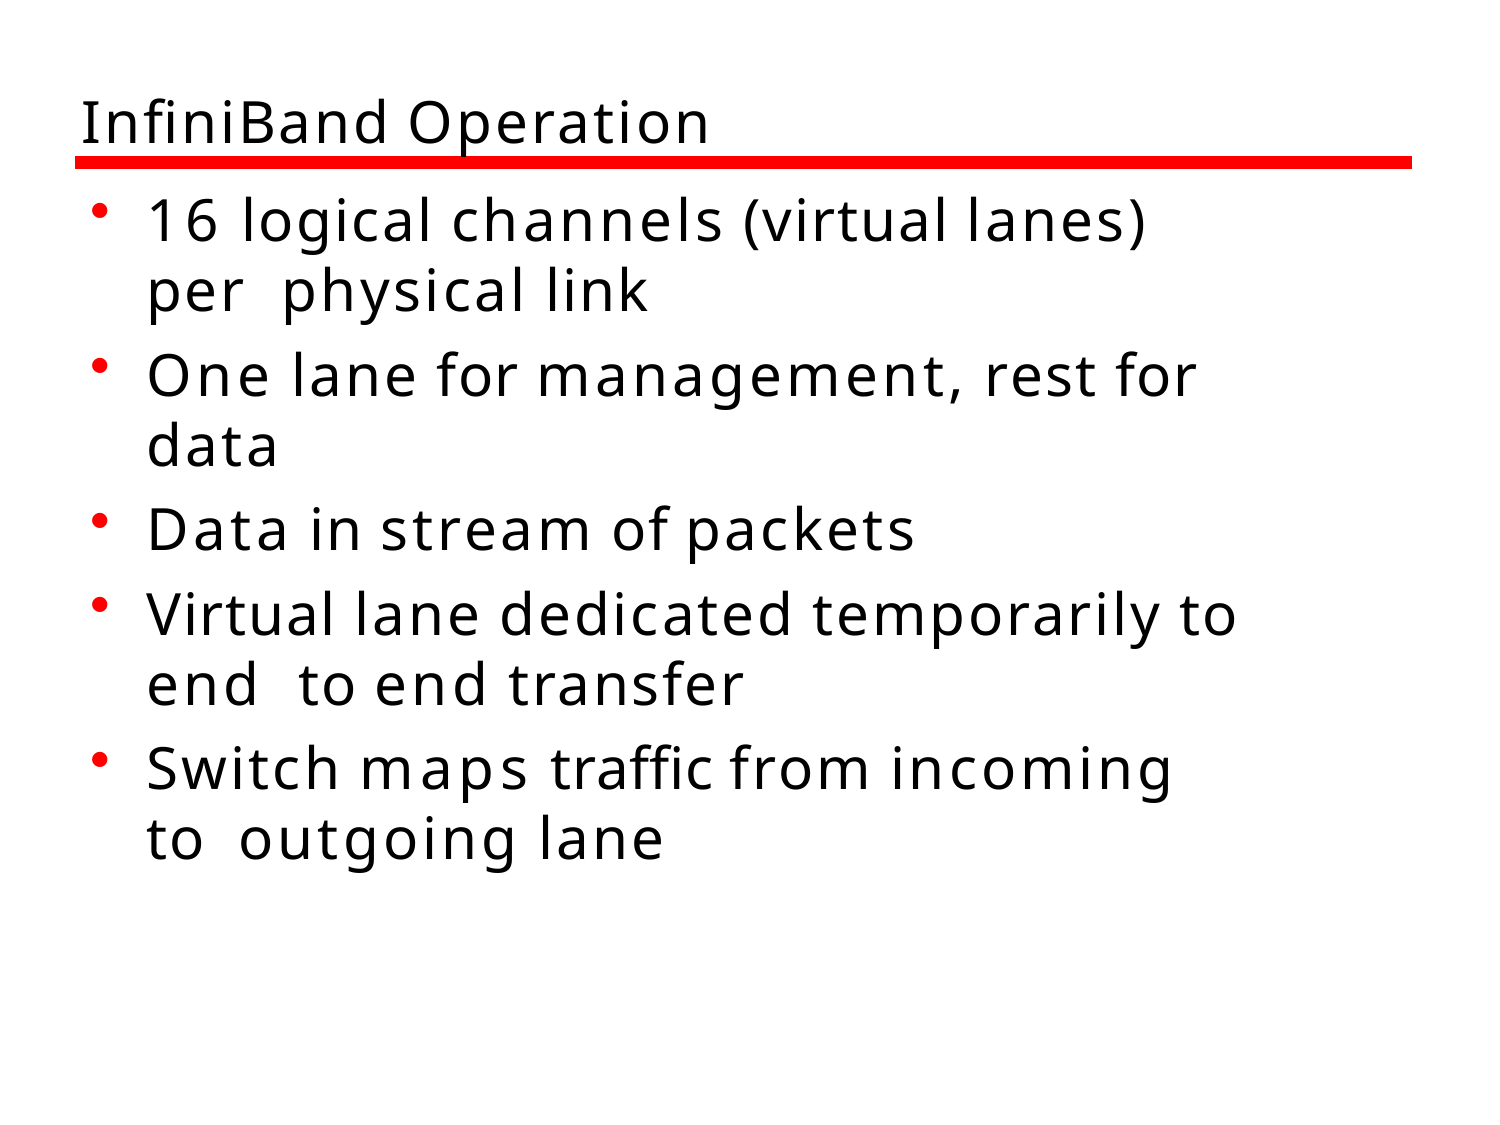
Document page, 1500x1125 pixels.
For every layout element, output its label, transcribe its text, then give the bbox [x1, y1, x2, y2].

text_box InfiniBand Operation 16 logical channels (virtual lanes) per physical link One lane for management, rest for data Data in stream of packets Virtual lane dedicated temporarily to end to end transfer Switch maps traffic from incoming to outgoing lane [79, 55, 1352, 872]
